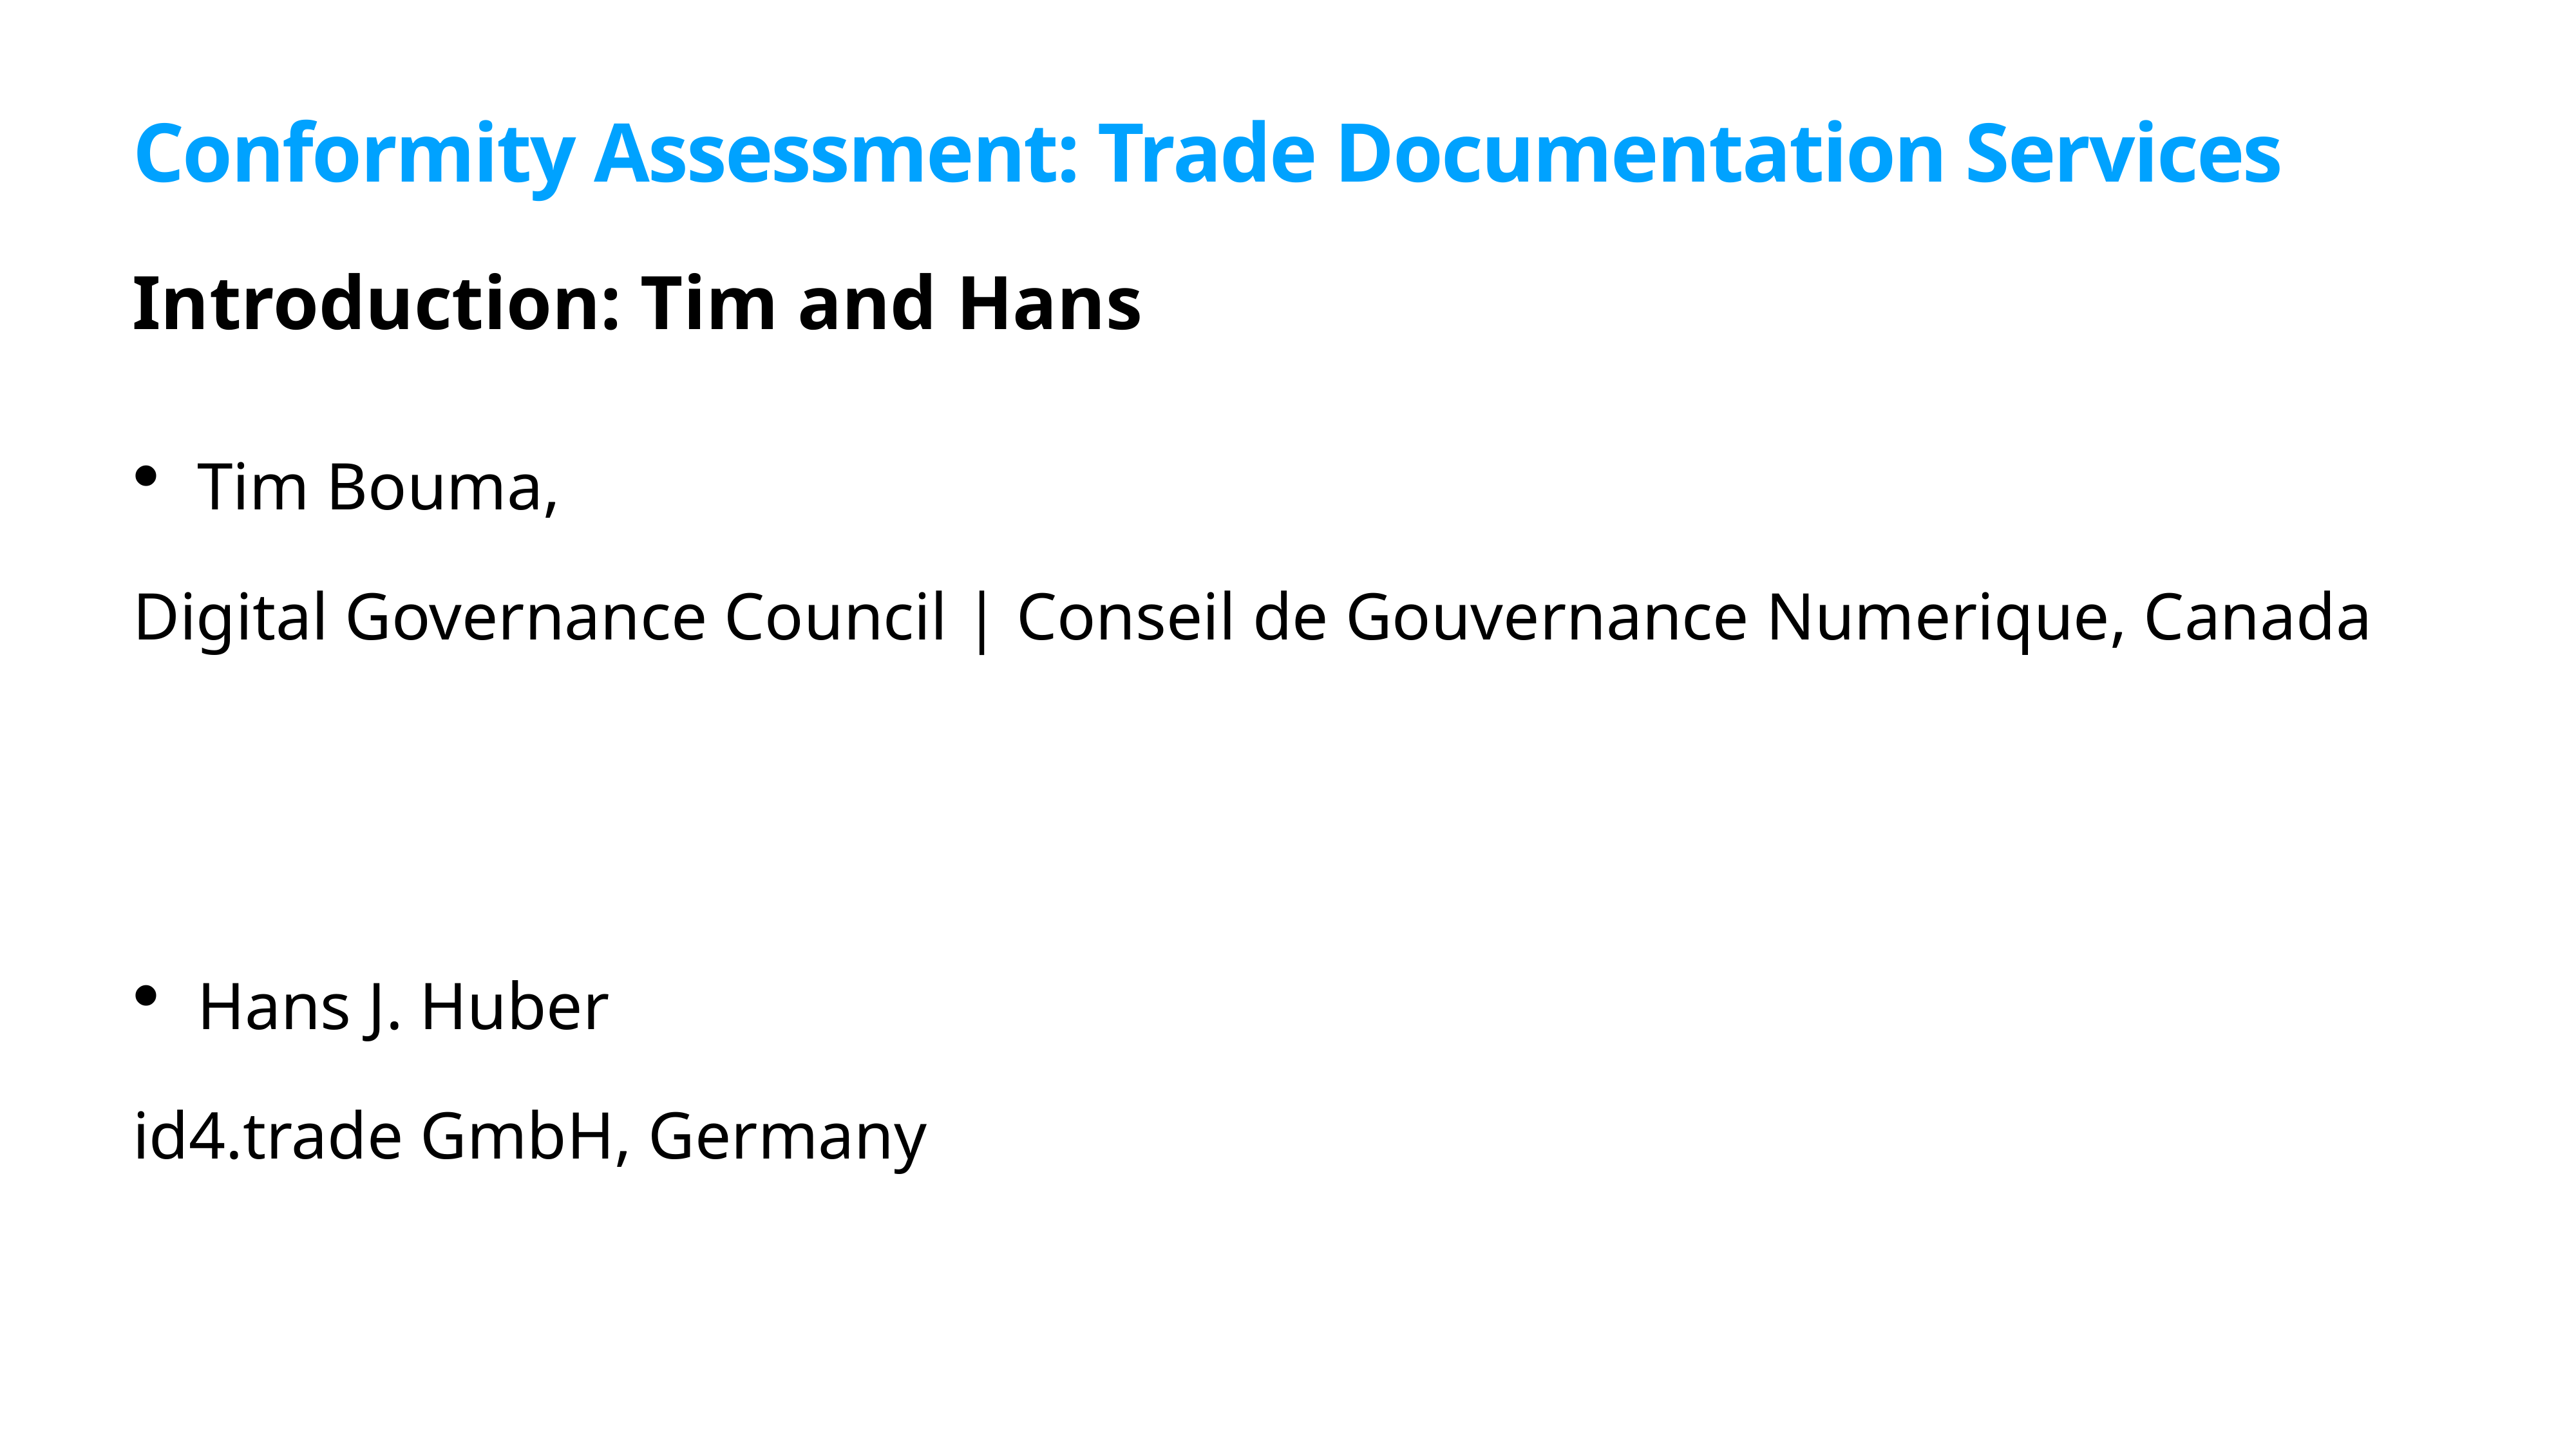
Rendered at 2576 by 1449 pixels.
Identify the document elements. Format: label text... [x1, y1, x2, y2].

list Tim Bouma, Digital Governance Council | Conseil de Gouvernance Numerique, Canada Hans J. Huber id4.trade GmbH, Germany [127, 448, 2449, 1321]
list Introduction: Tim and Hans [127, 250, 2449, 350]
title Conformity Assessment: Trade Documentation Services [127, 113, 2449, 250]
